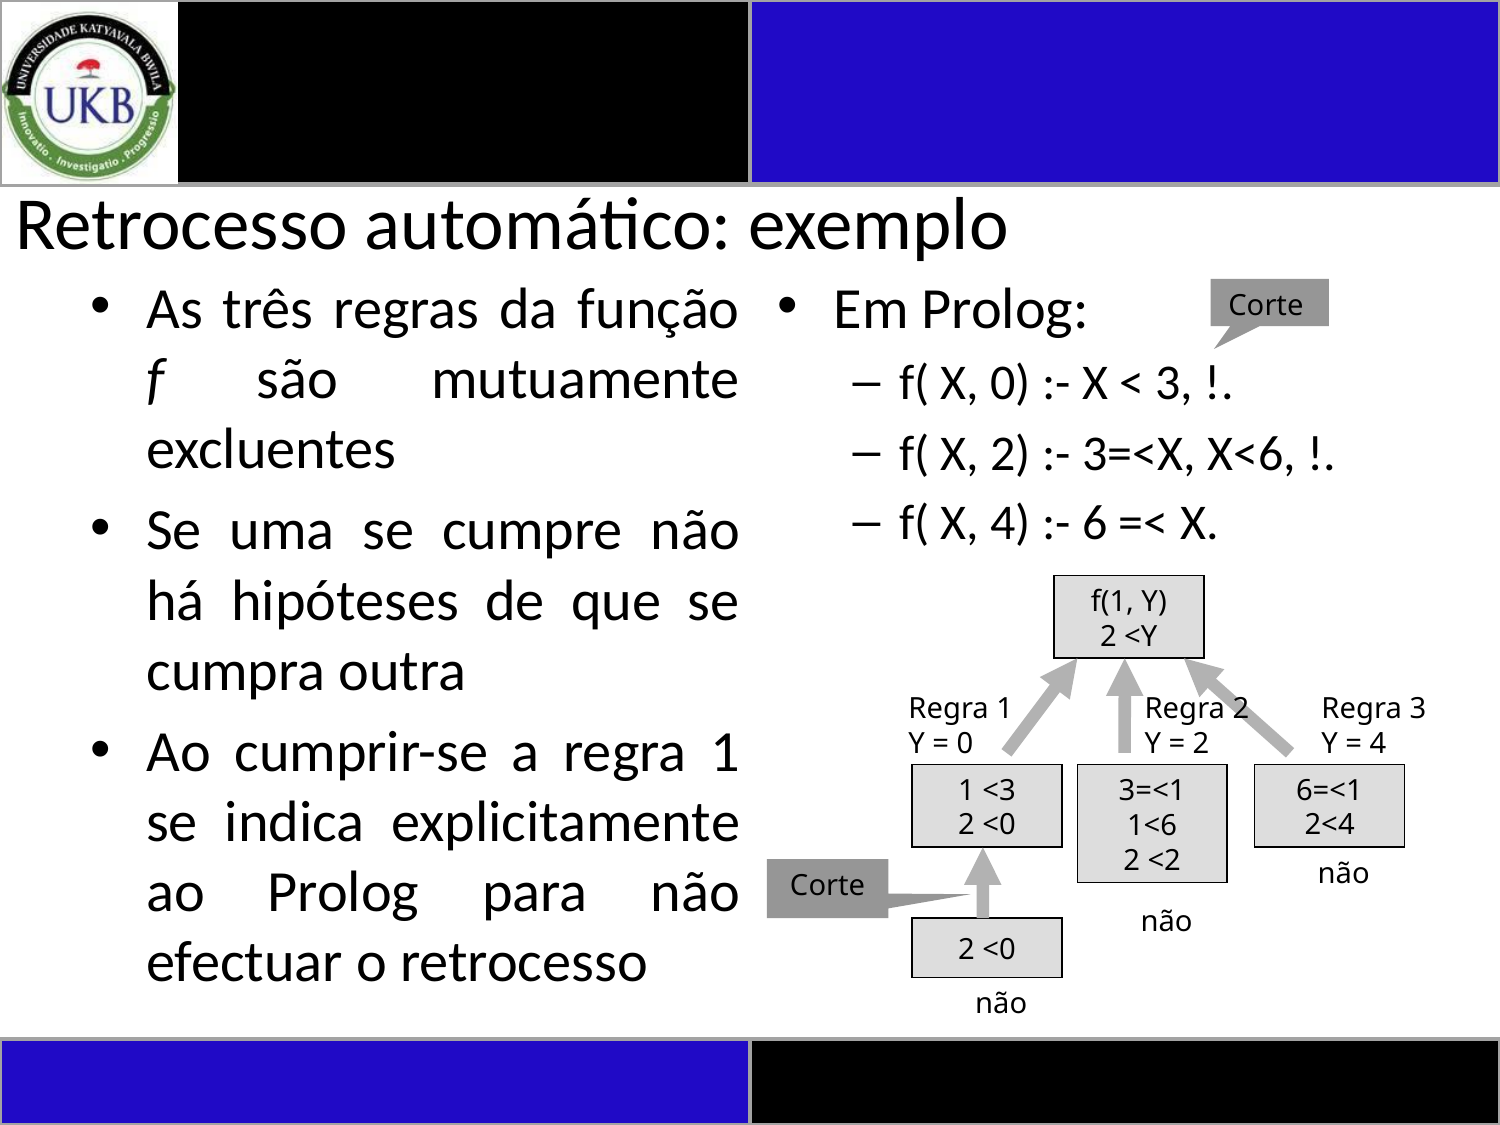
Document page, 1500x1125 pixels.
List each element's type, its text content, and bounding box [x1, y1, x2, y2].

picture [2, 2, 178, 184]
title Retrocesso automático: exemplo [0, 184, 1500, 255]
list As três regras da função f são mutuamente excluentes Se uma se cumpre não há hipóteses de que se cumpra outra Ao cumprir-se a regra 1 se indica explicitamente ao Prolog para não efectuar o retrocesso [74, 262, 756, 1006]
list Em Prolog: f( X, 0) :- X < 3, !. f( X, 2) :- 3=<X, X<6, !. f( X, 4) :- 6 =< X. [762, 262, 1426, 577]
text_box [766, 575, 1447, 1029]
text_box Corte [1210, 278, 1329, 349]
